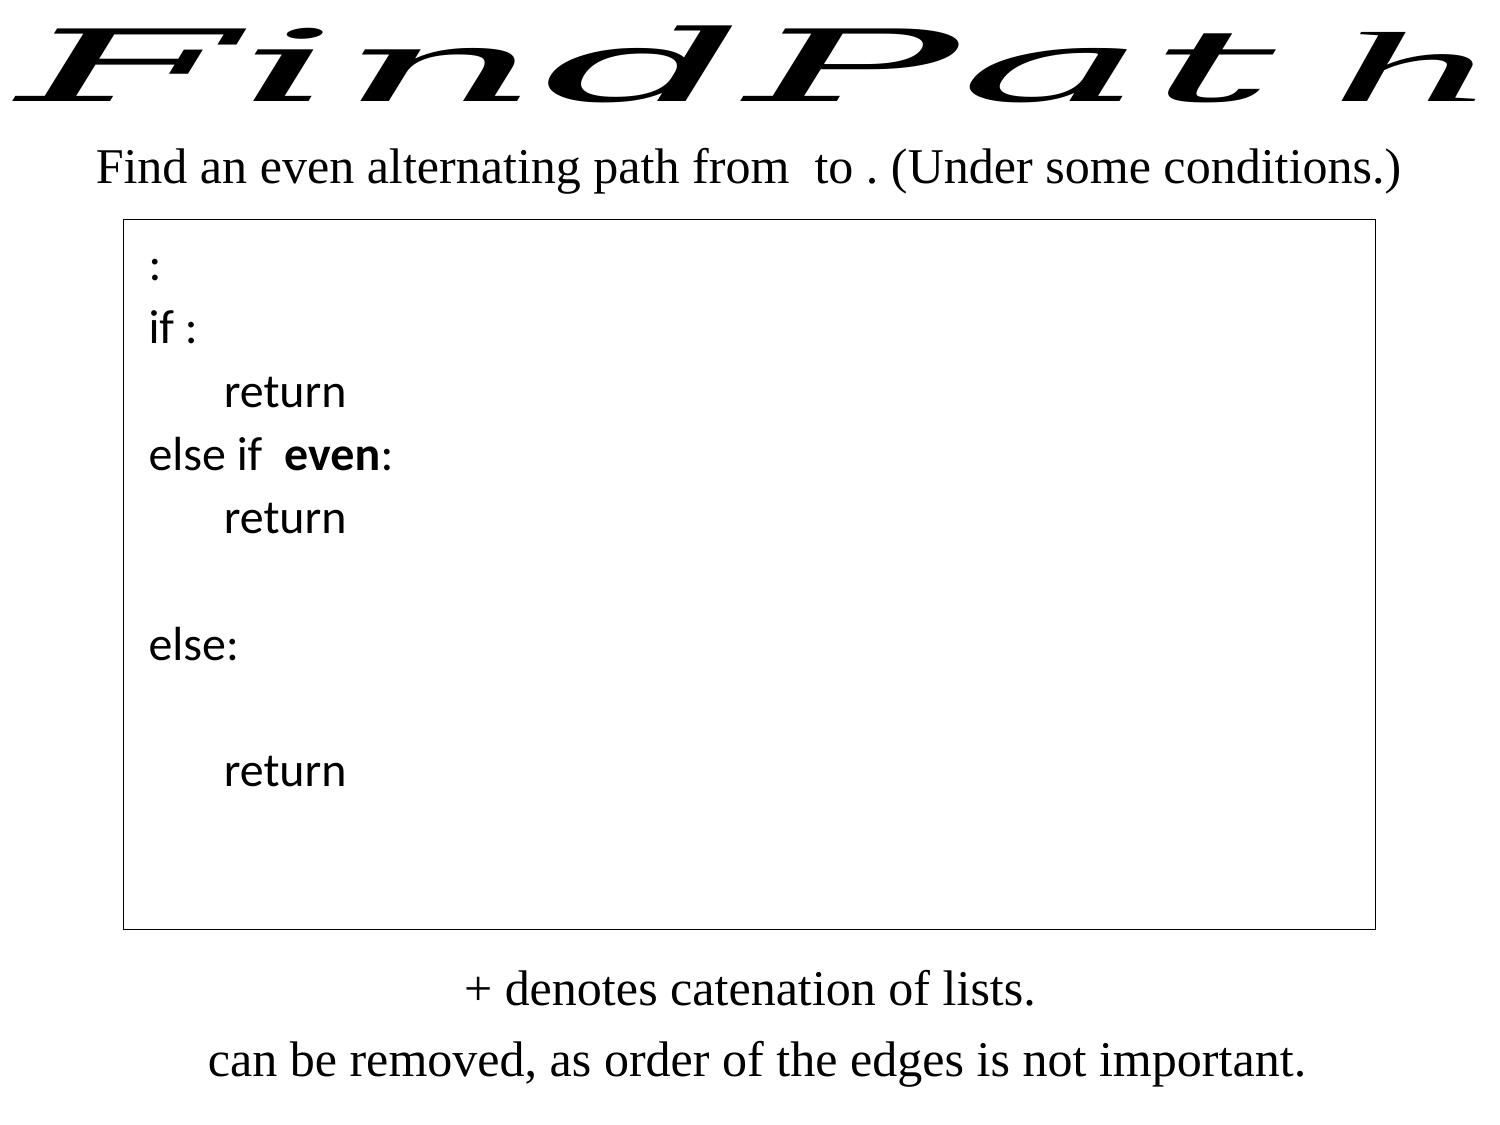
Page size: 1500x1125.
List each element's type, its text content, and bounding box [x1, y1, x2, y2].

text_box + denotes catenation of lists. [0, 947, 1500, 1023]
